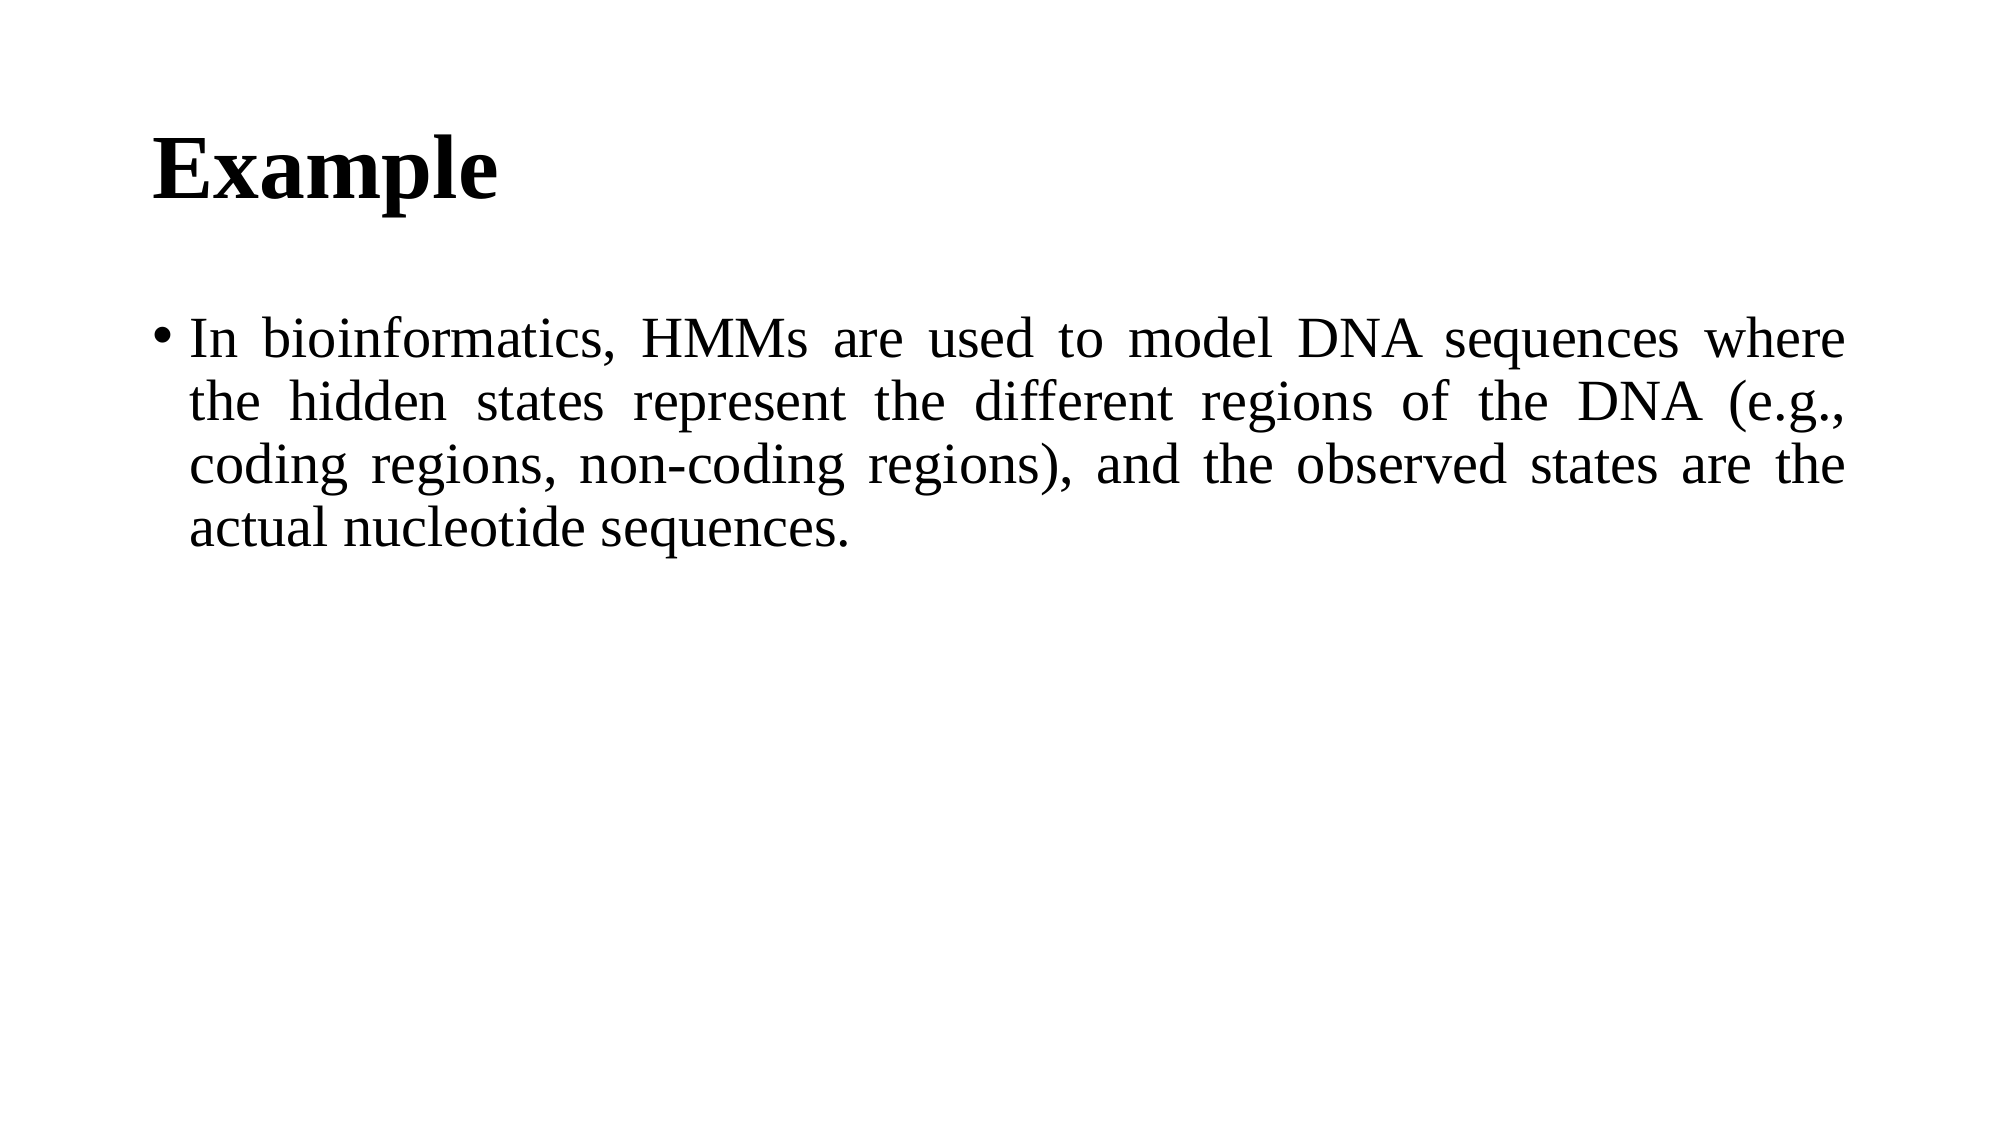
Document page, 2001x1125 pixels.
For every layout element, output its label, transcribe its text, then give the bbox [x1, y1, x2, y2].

list In bioinformatics, HMMs are used to model DNA sequences where the hidden states represent the different regions of the DNA (e.g., coding regions, non-coding regions), and the observed states are the actual nucleotide sequences. [137, 299, 1863, 1014]
title Example [137, 59, 1863, 278]
